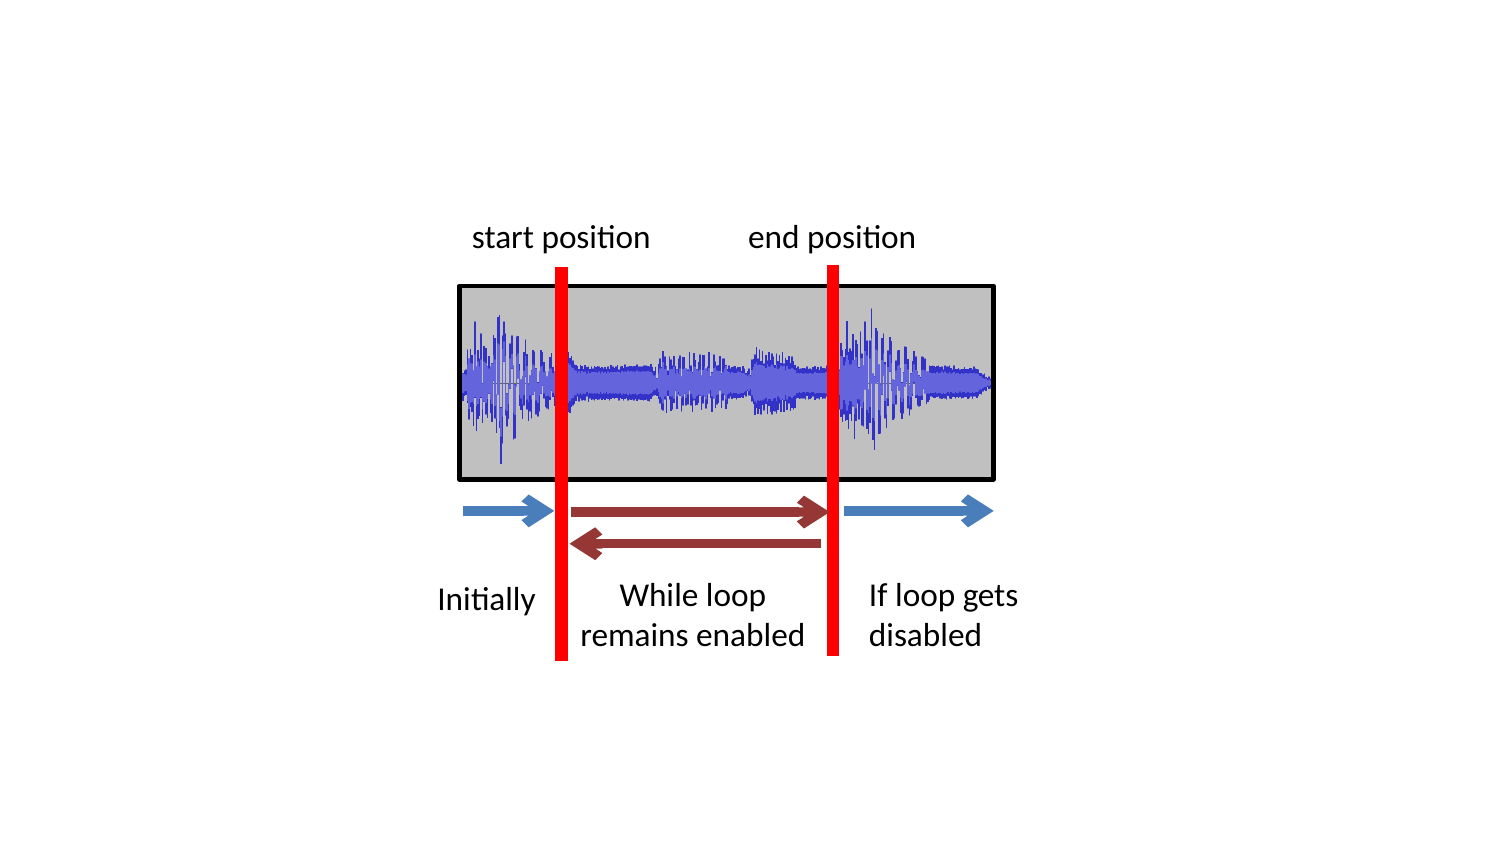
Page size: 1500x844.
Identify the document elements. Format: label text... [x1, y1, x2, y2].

text_box Initially [371, 571, 548, 623]
text_box While loop remains enabled [567, 567, 818, 659]
text_box If loop gets disabled [857, 567, 1069, 659]
picture [461, 288, 560, 478]
text_box start position [448, 209, 674, 261]
text_box end position [714, 209, 950, 261]
picture [562, 288, 832, 478]
picture [834, 288, 992, 478]
